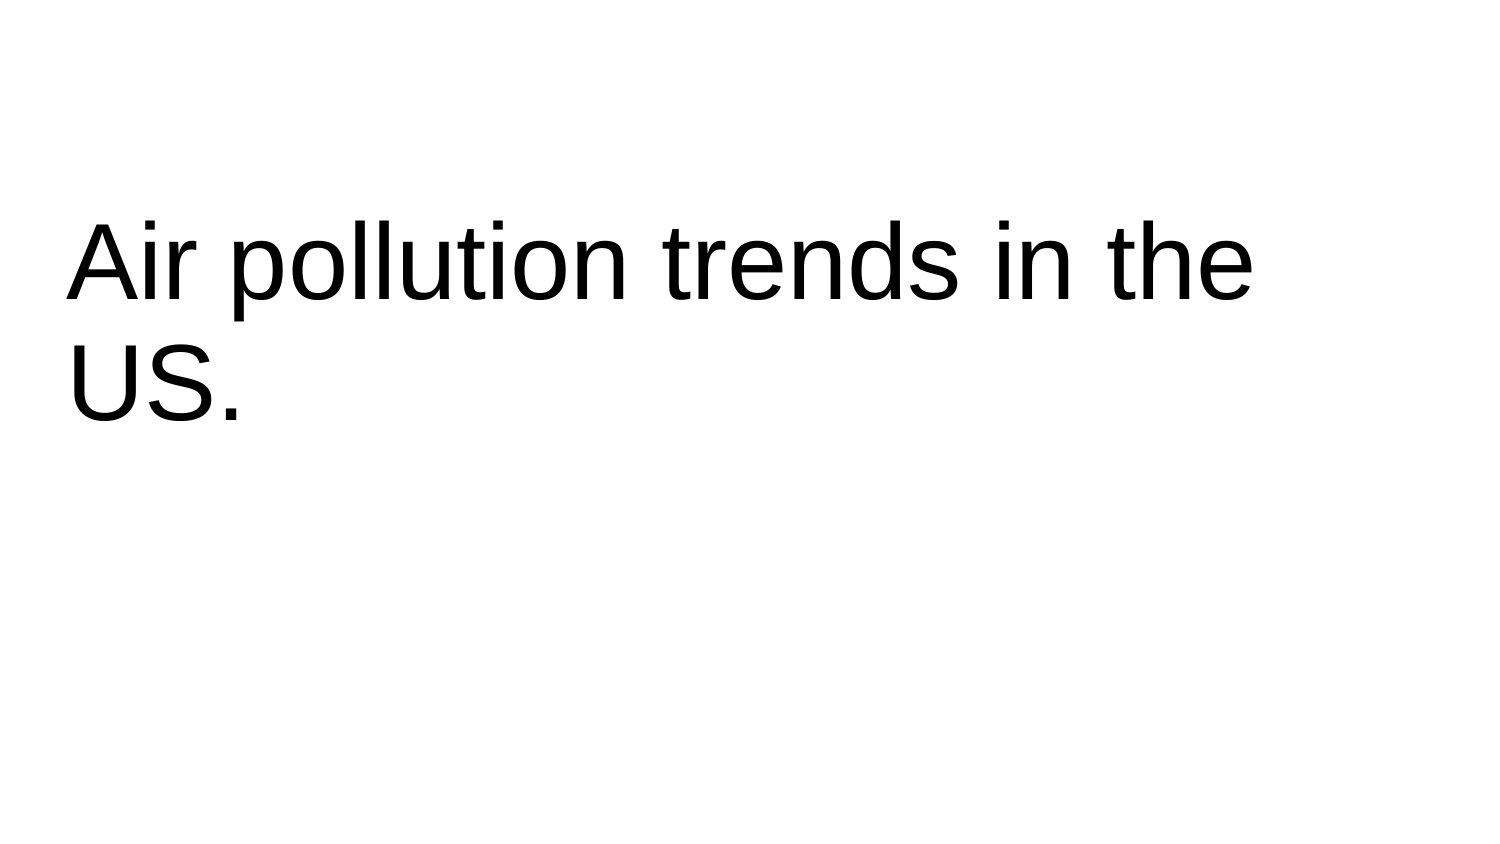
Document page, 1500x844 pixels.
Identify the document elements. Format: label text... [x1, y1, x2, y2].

title Air pollution trends in the US. [51, 122, 1449, 459]
